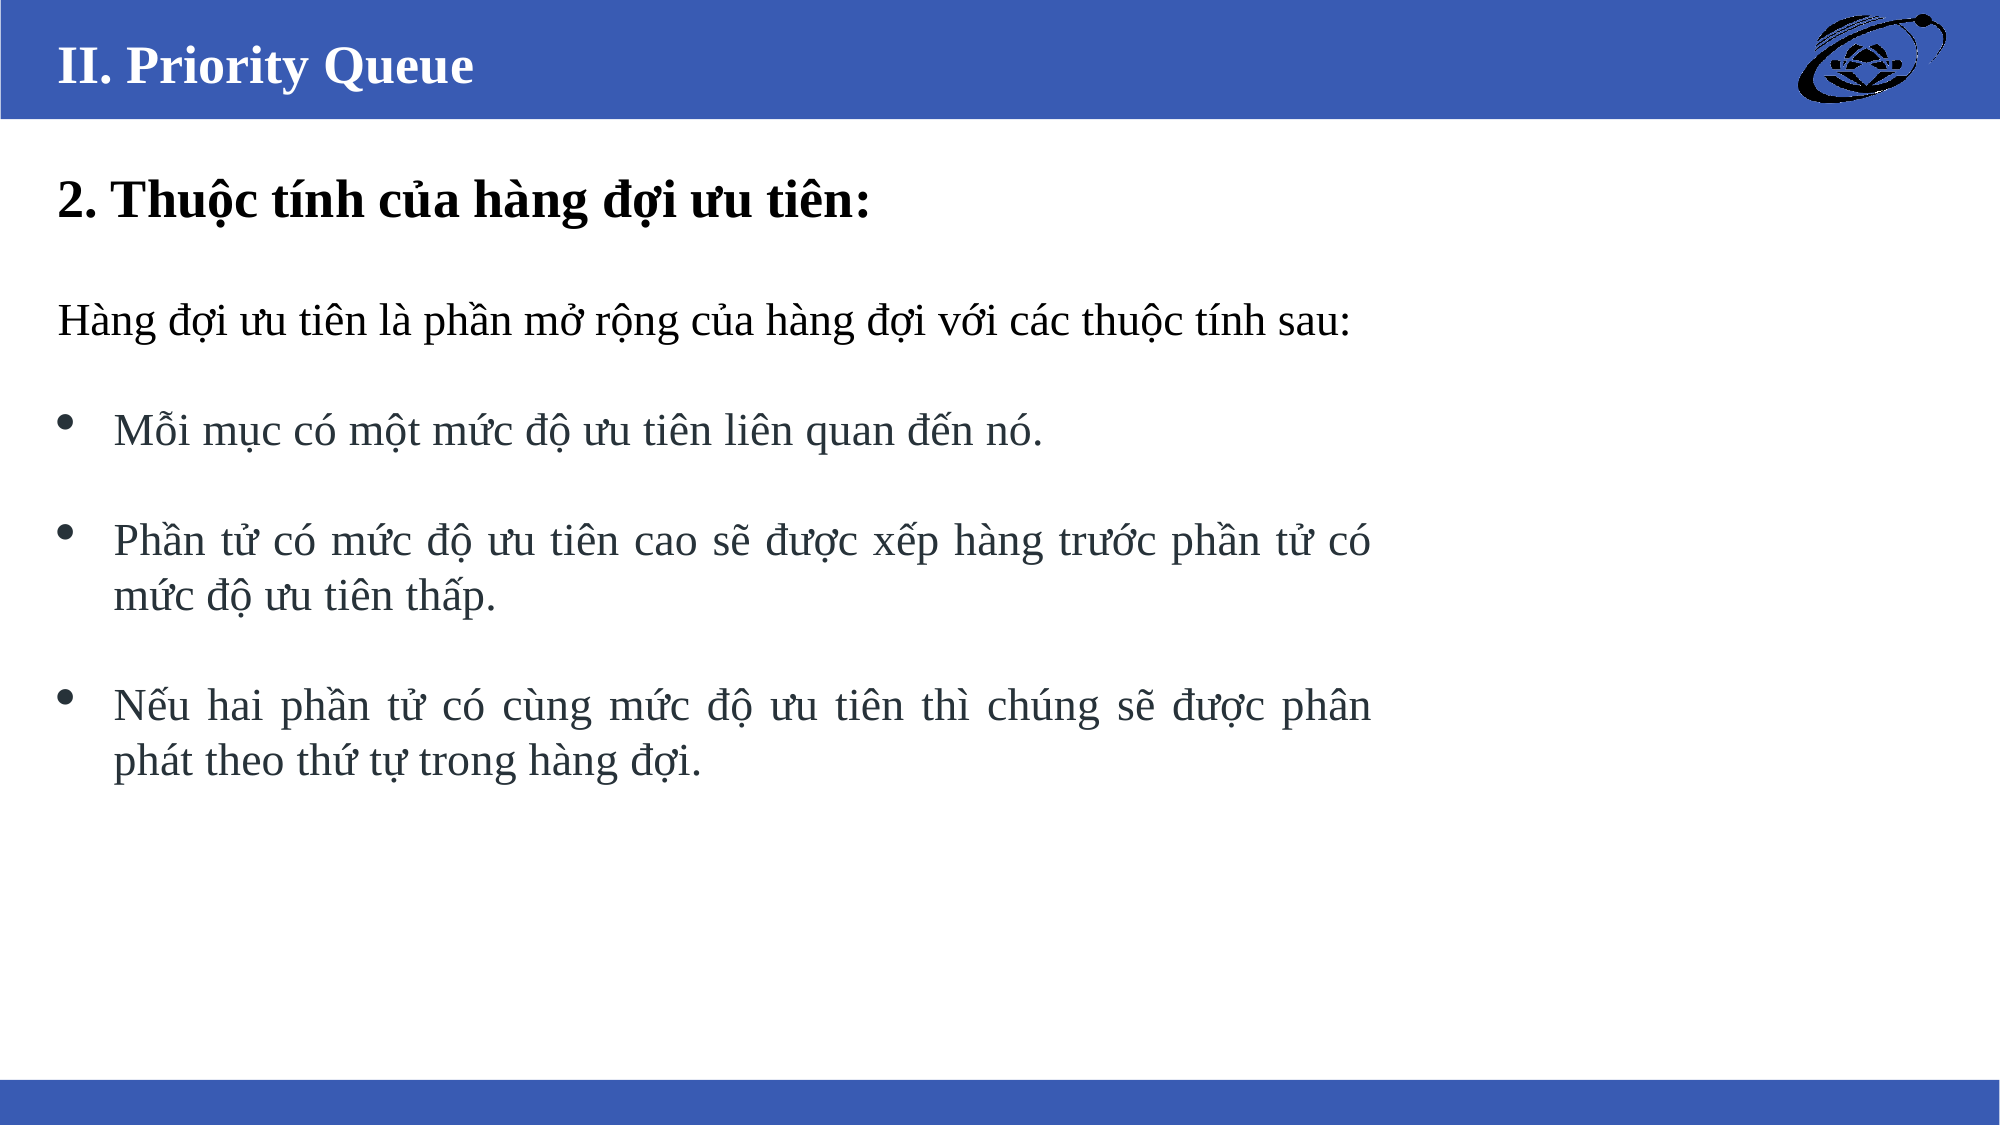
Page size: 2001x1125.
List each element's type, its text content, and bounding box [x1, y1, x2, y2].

text_box 2. Thuộc tính của hàng đợi ưu tiên: [42, 156, 899, 236]
text_box Hàng đợi ưu tiên là phần mở rộng của hàng đợi với các thuộc tính sau: Mỗi mục có một mức độ ưu tiên liên quan đến nó. Phần tử có mức độ ưu tiên cao sẽ được xếp hàng trước phần tử có mức độ ưu tiên thấp. Nếu hai phần tử có cùng mức độ ưu tiên thì chúng sẽ được phân phát theo thứ tự trong hàng đợi. [42, 282, 1390, 838]
picture [1797, 13, 1947, 106]
text_box II. Priority Queue [42, 22, 692, 102]
